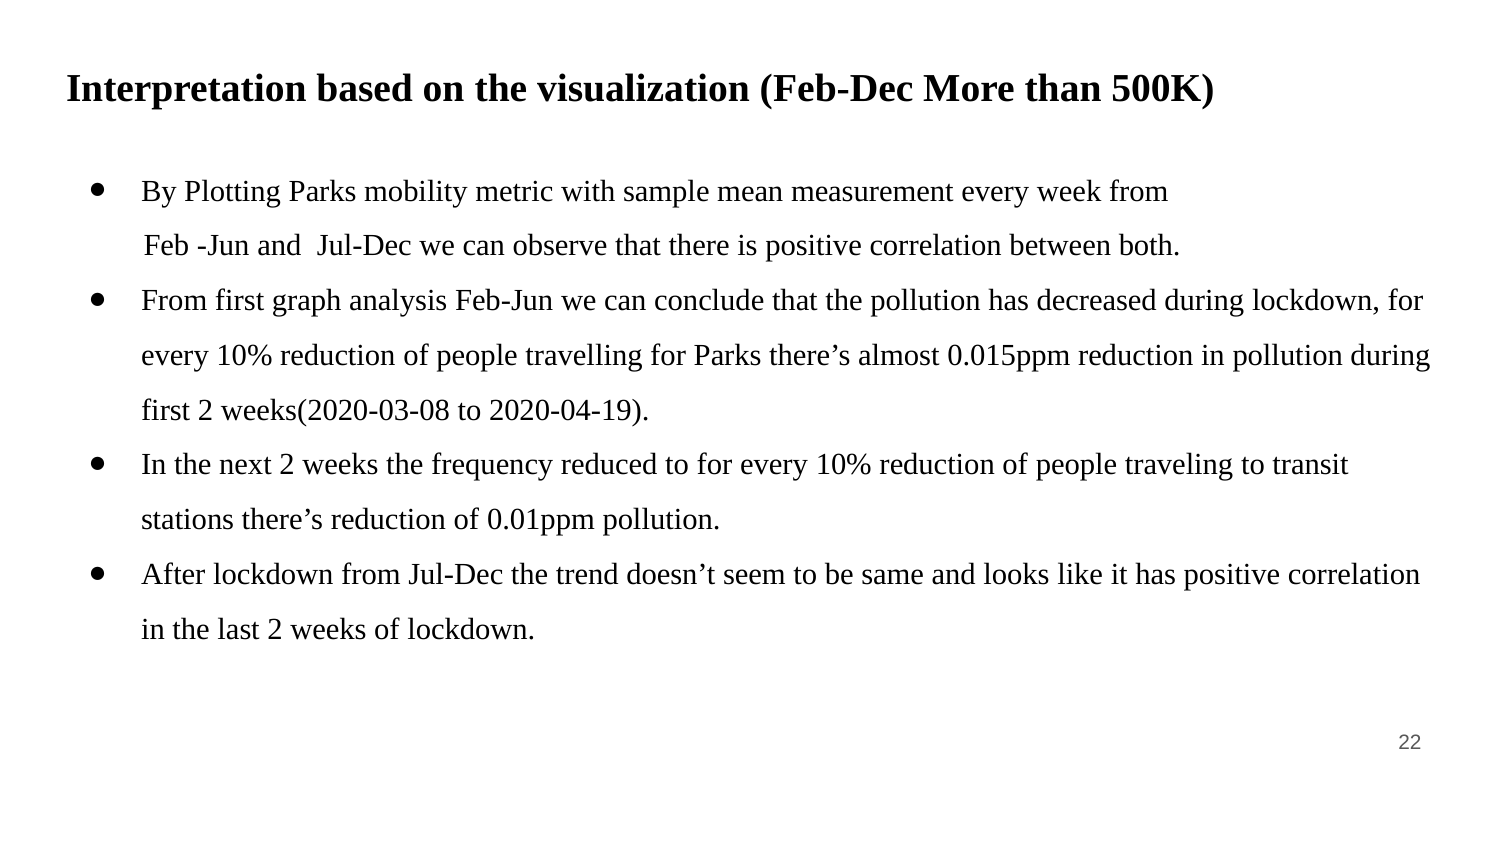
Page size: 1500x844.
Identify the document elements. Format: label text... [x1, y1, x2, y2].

slide_number ‹#› [1346, 708, 1437, 774]
title Interpretation based on the visualization (Feb-Dec More than 500K) By Plotting Parks mobility metric with sample mean measurement every week from Feb -Jun and Jul-Dec we can observe that there is positive correlation between both. From first graph analysis Feb-Jun we can conclude that the pollution has decreased during lockdown, for every 10% reduction of people travelling for Parks there’s almost 0.015ppm reduction in pollution during first 2 weeks(2020-03-08 to 2020-04-19). In the next 2 weeks the frequency reduced to for every 10% reduction of people traveling to transit stations there’s reduction of 0.01ppm pollution. After lockdown from Jul-Dec the trend doesn’t seem to be same and looks like it has positive correlation in the last 2 weeks of lockdown. [51, 52, 1449, 779]
